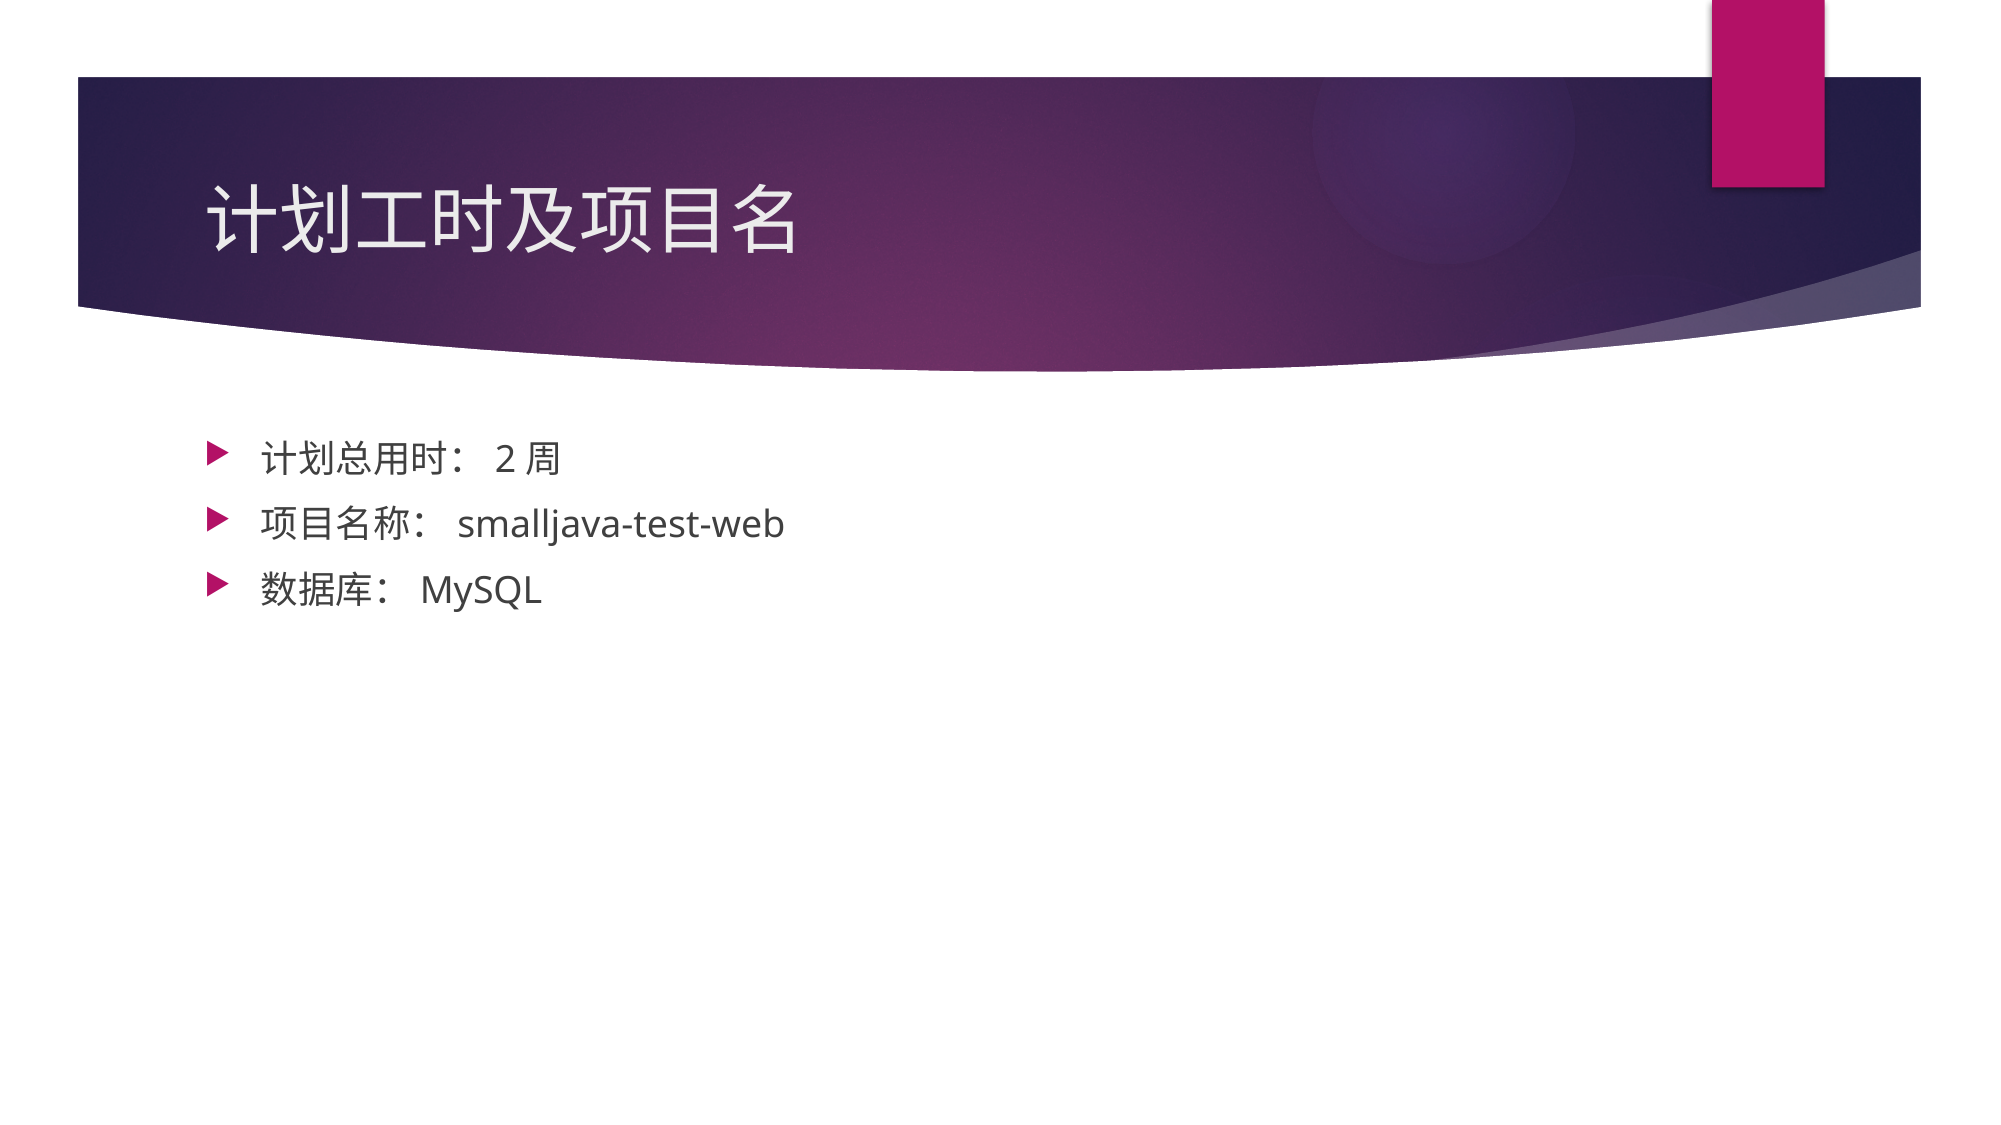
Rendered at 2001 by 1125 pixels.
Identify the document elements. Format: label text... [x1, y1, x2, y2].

list 计划总用时：2周 项目名称：smalljava-test-web 数据库：MySQL [189, 427, 1638, 988]
title 计划工时及项目名 [189, 159, 1627, 276]
